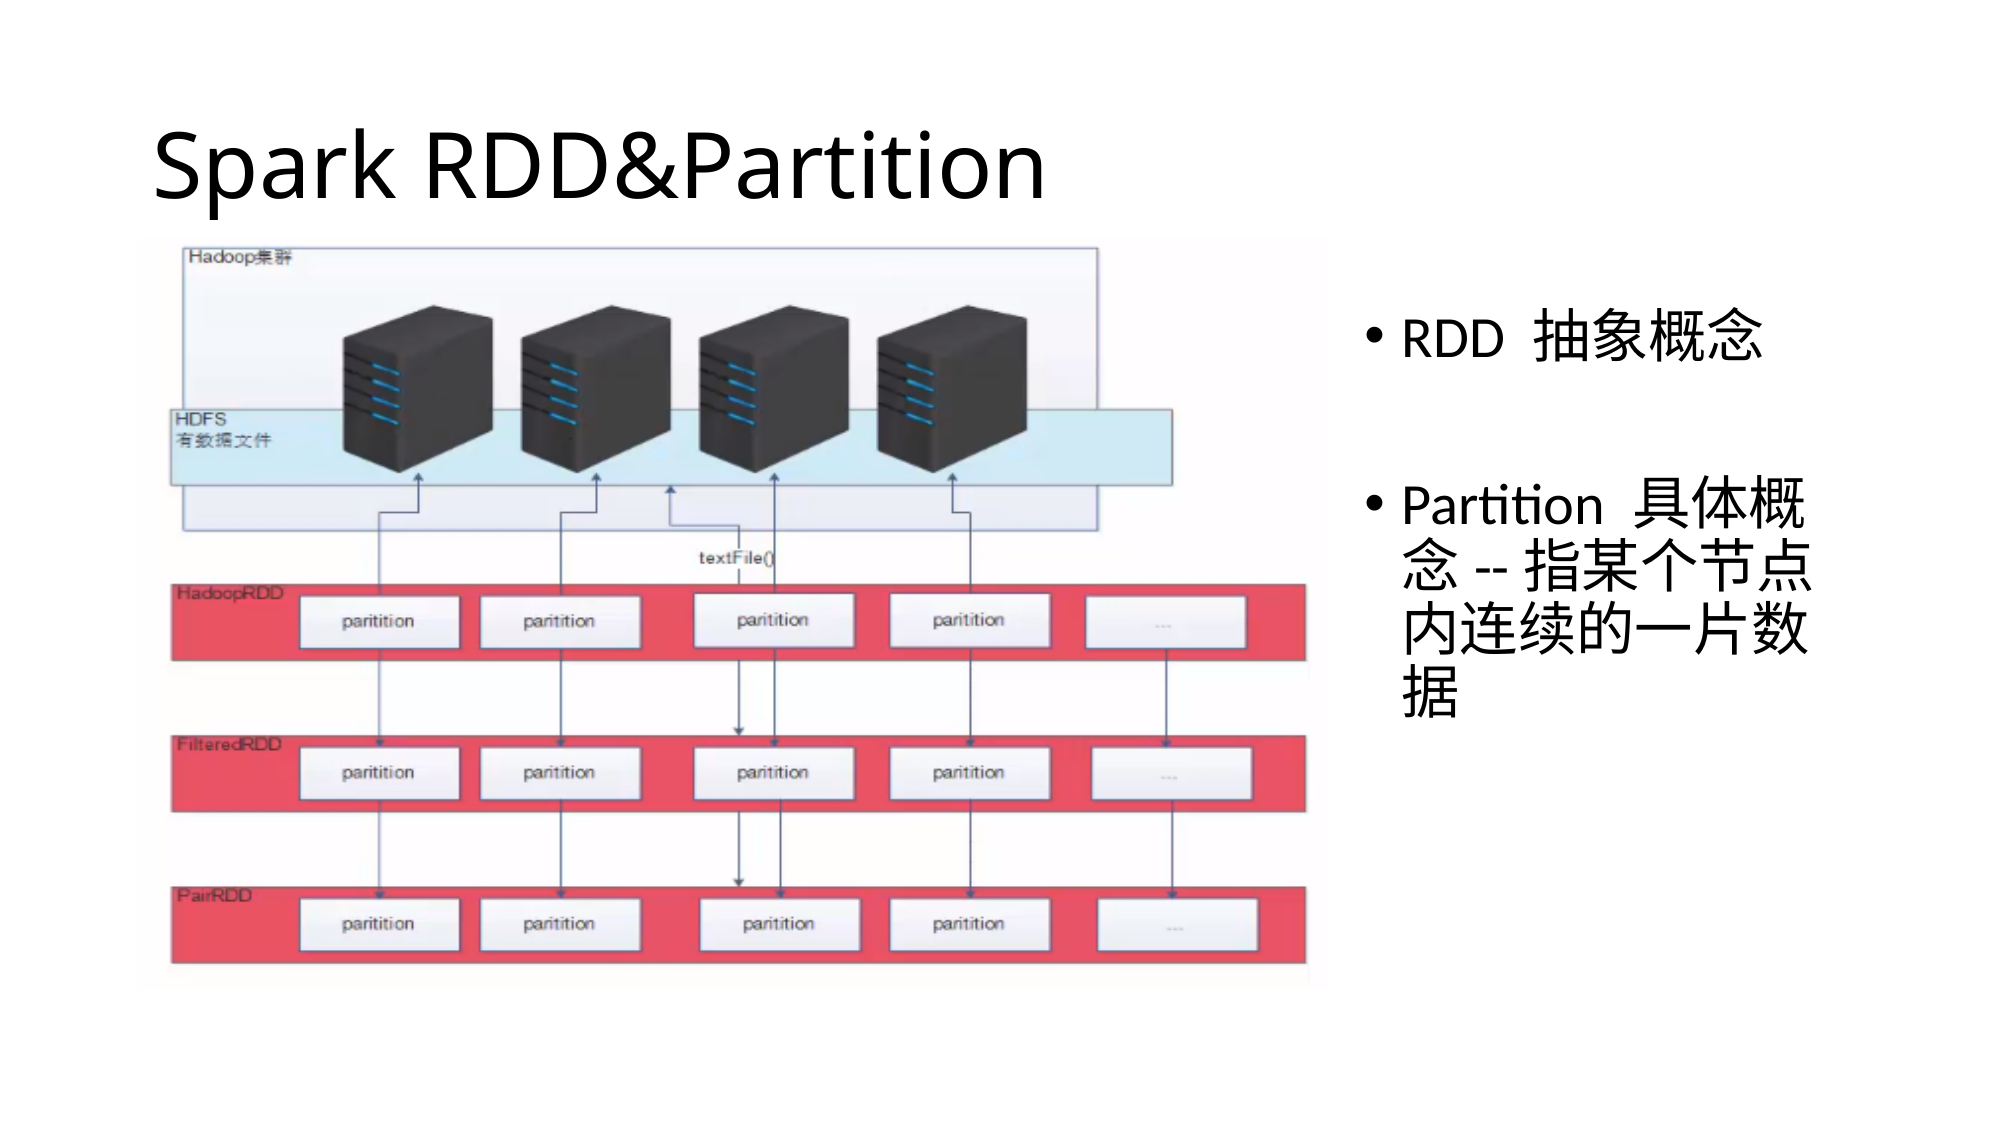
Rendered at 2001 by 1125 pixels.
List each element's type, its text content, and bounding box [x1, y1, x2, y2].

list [137, 238, 1329, 990]
title Spark RDD&Partition [137, 59, 1863, 278]
list RDD 抽象概念 Partition 具体概念--指某个节点内连续的一片数据 [1349, 299, 1863, 1014]
